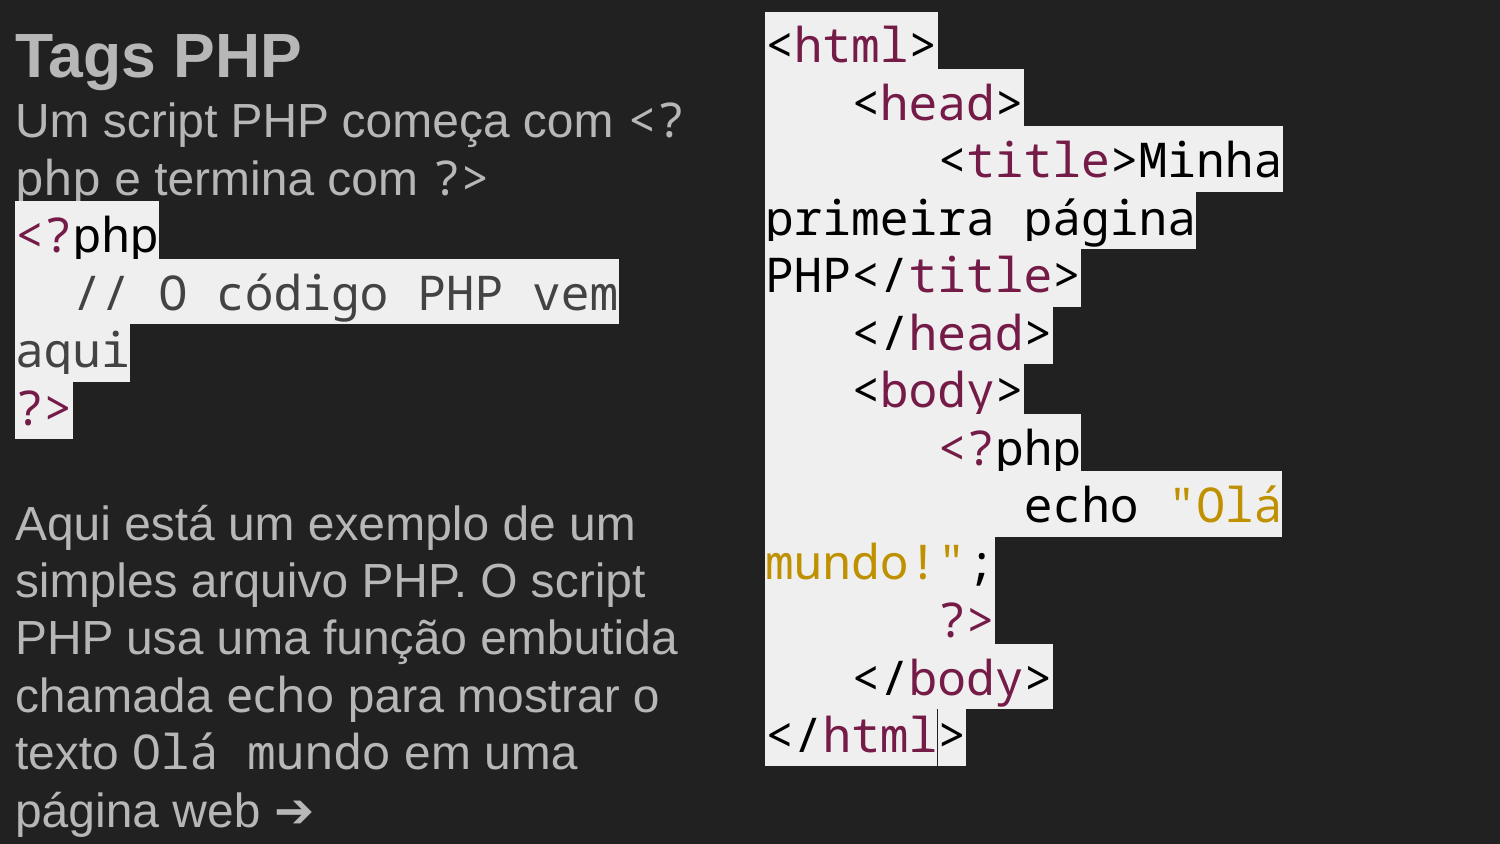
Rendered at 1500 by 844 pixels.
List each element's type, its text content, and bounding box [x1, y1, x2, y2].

text_box <html> <head> <title>Minha primeira página PHP</title> </head> <body> <?php echo "Olá mundo!"; ?> </body> </html> [749, 0, 1500, 844]
text_box Tags PHP Um script PHP começa com <?php e termina com ?> <?php // O código PHP vem aqui ?> Aqui está um exemplo de um simples arquivo PHP. O script PHP usa uma função embutida chamada echo para mostrar o texto Olá mundo em uma página web ➔ [0, 0, 749, 844]
